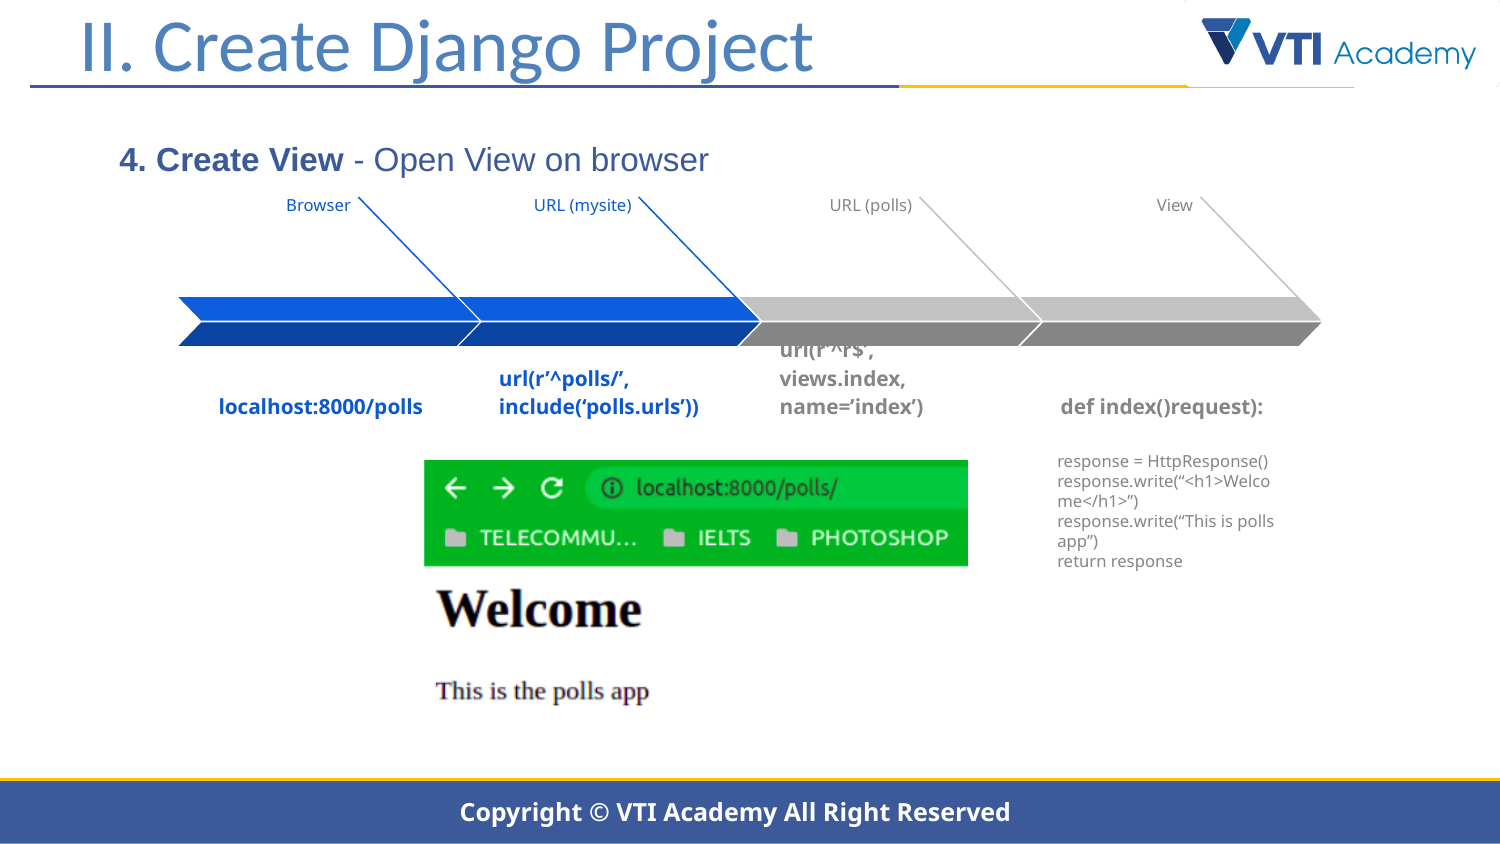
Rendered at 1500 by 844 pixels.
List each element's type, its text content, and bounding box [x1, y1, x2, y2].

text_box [1020, 176, 1322, 557]
picture [1184, 0, 1500, 87]
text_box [178, 176, 457, 435]
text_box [739, 176, 1019, 435]
text_box II. Create Django Project [73, 9, 1188, 74]
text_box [458, 176, 738, 435]
picture [423, 460, 968, 738]
text_box 4. Create View - Open View on browser [104, 102, 1452, 193]
